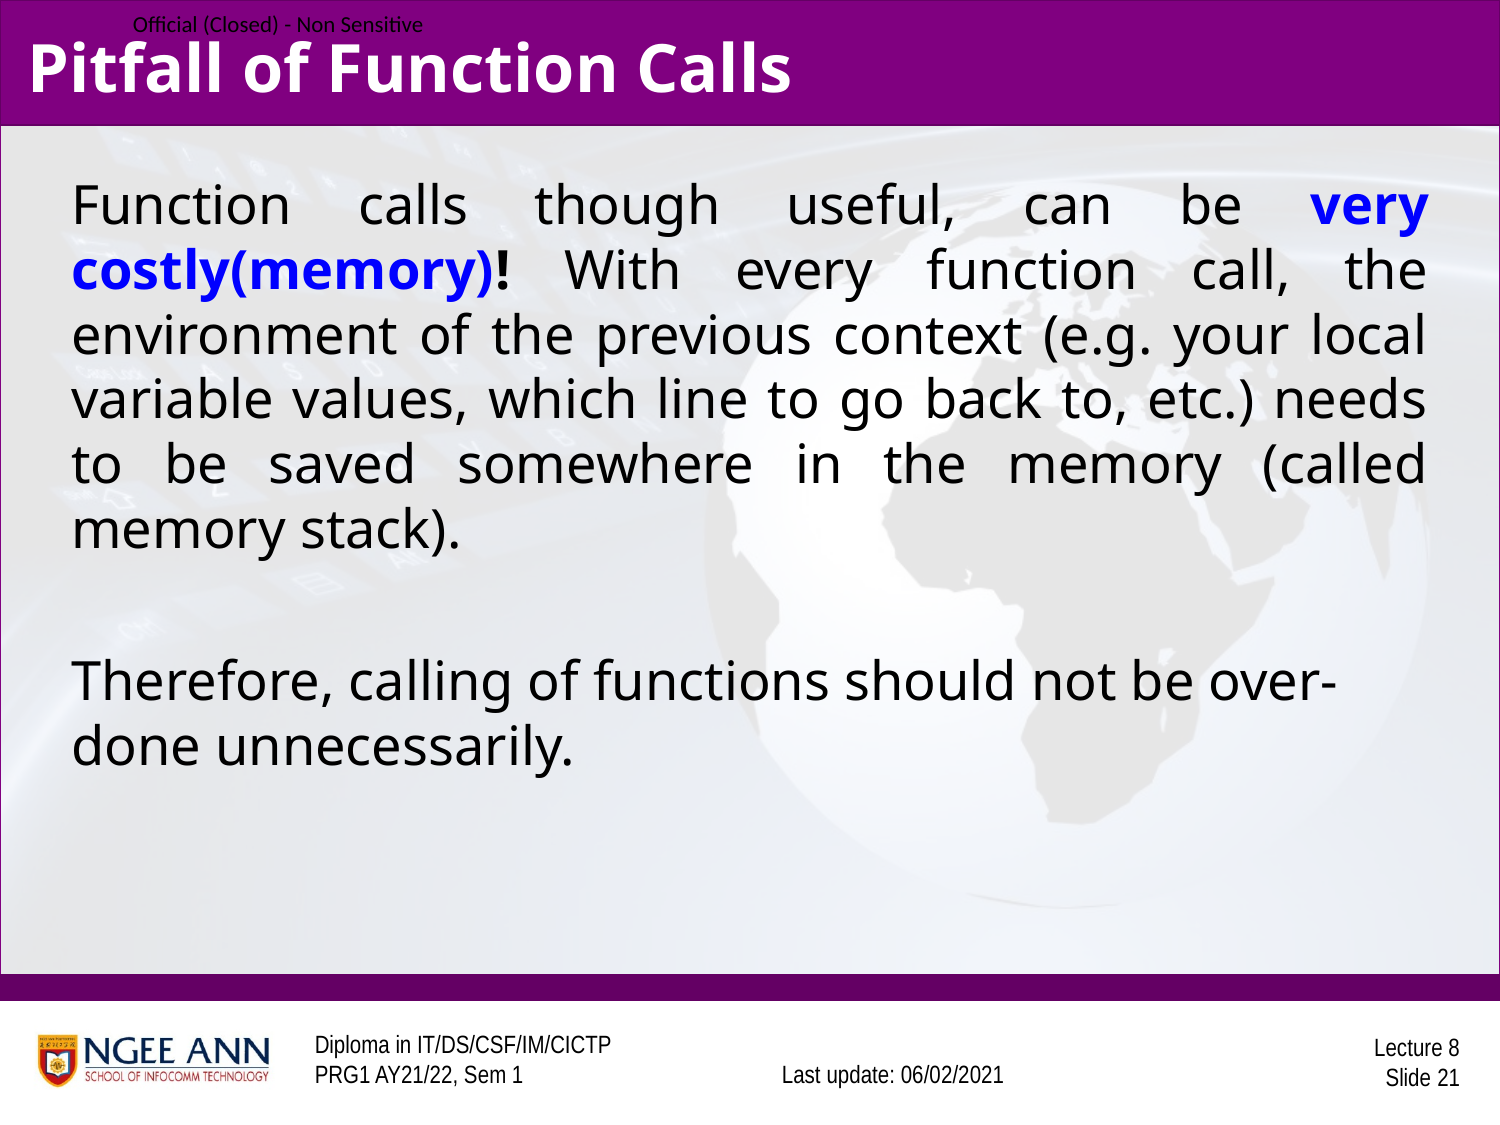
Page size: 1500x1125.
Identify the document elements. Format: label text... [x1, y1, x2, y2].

picture [12, 1012, 294, 1109]
title Pitfall of Function Calls [12, 19, 1488, 113]
list Function calls though useful, can be very costly(memory)! With every function call, the environment of the previous context (e.g. your local variable values, which line to go back to, etc.) needs to be saved somewhere in the memory (called memory stack). Therefore, calling of functions should not be over-done unnecessarily. [56, 162, 1444, 905]
